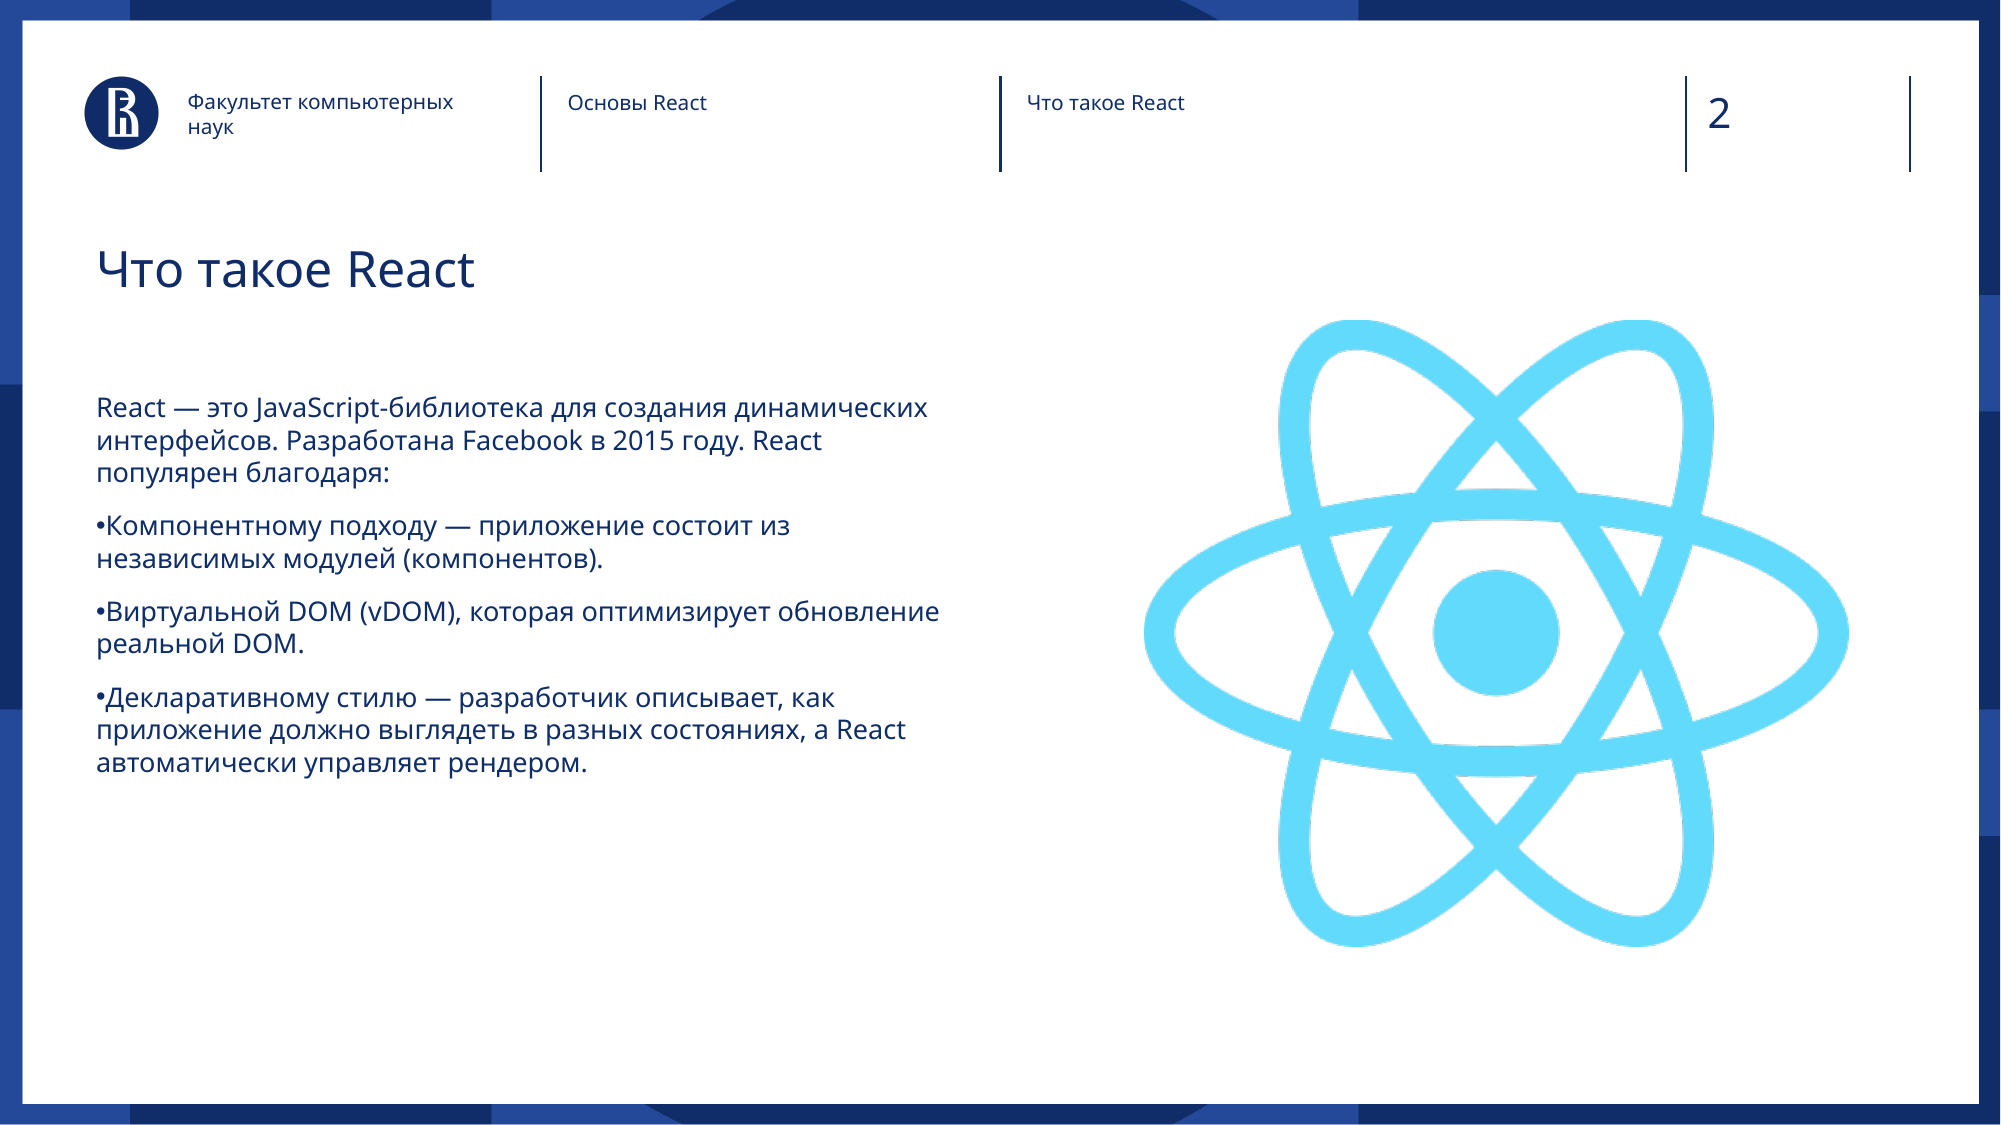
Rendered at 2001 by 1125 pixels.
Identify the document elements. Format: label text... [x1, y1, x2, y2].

list React — это JavaScript-библиотека для создания динамических интерфейсов. Разработана Facebook в 2015 году. React популярен благодаря: Компонентному подходу — приложение состоит из независимых модулей (компонентов). Виртуальной DOM (vDOM), которая оптимизирует обновление реальной DOM. Декларативному стилю — разработчик описывает, как приложение должно выглядеть в разных состояниях, а React автоматически управляет рендером. [96, 390, 957, 947]
list Факультет компьютерных наук [187, 88, 500, 157]
picture [0, 0, 2001, 1125]
title Что такое React [96, 237, 957, 365]
list Что такое React [1026, 90, 1367, 157]
list Основы React [567, 90, 907, 157]
